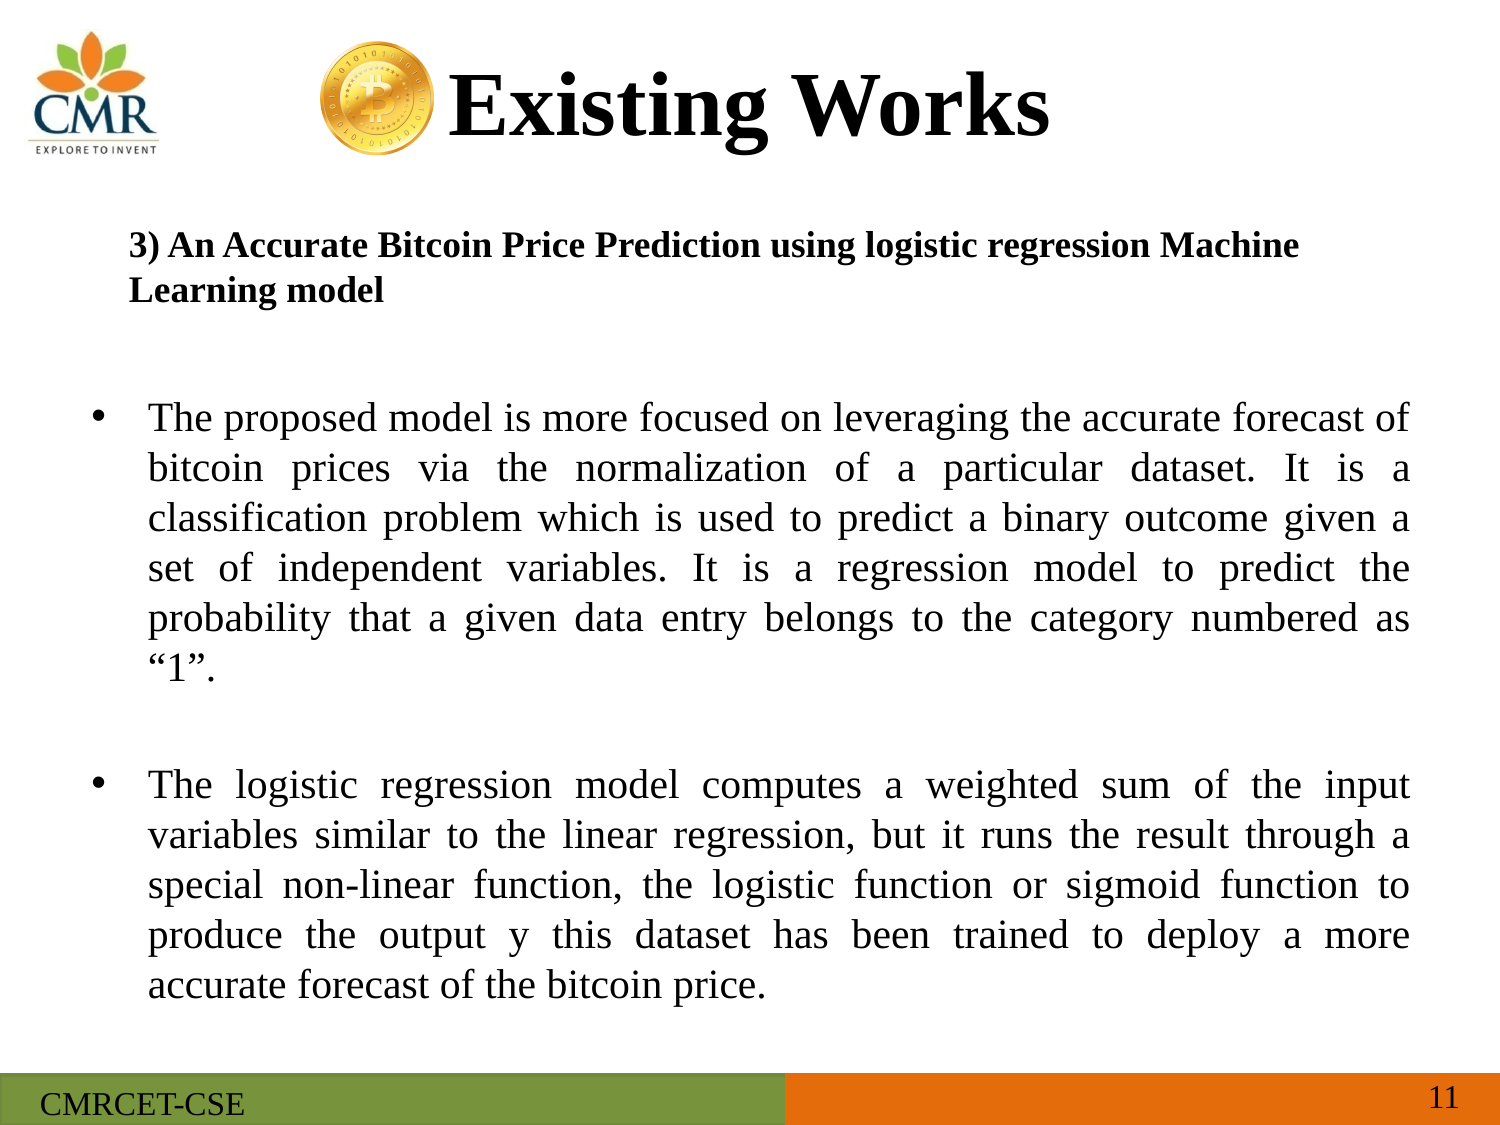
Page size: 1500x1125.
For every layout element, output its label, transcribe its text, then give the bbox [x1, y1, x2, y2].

list The proposed model is more focused on leveraging the accurate forecast of bitcoin prices via the normalization of a particular dataset. It is a classification problem which is used to predict a binary outcome given a set of independent variables. It is a regression model to predict the probability that a given data entry belongs to the category numbered as “1”. The logistic regression model computes a weighted sum of the input variables similar to the linear regression, but it runs the result through a special non-linear function, the logistic function or sigmoid function to produce the output y this dataset has been trained to deploy a more accurate forecast of the bitcoin price. [76, 382, 1427, 1013]
text_box ‹#› [1125, 1065, 1475, 1125]
picture [318, 41, 435, 157]
title Existing Works [75, 4, 1425, 193]
picture [24, 29, 75, 163]
list CMRCET-CSE [24, 1074, 263, 1125]
text_box 3) An Accurate Bitcoin Price Prediction using logistic regression Machine Learning model [114, 212, 1427, 363]
